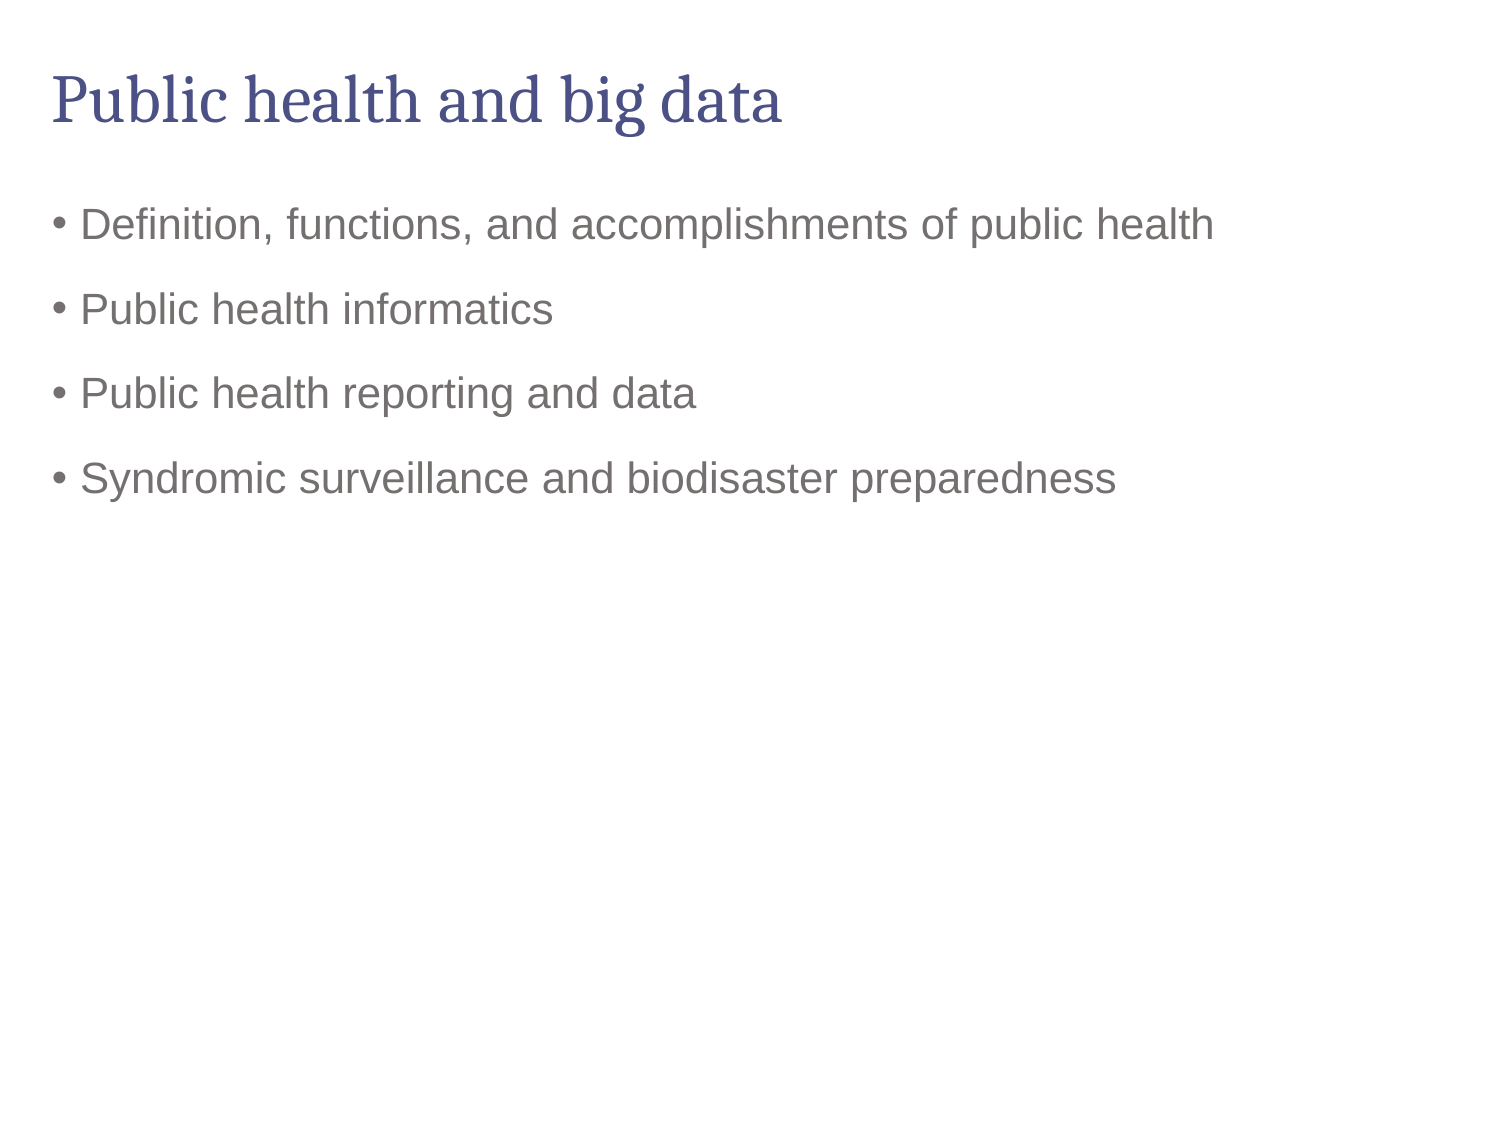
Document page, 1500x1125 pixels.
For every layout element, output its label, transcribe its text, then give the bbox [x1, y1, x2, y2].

title Public health and big data [36, 25, 1464, 175]
list Definition, functions, and accomplishments of public health Public health informatics Public health reporting and data Syndromic surveillance and biodisaster preparedness [36, 194, 1464, 1057]
